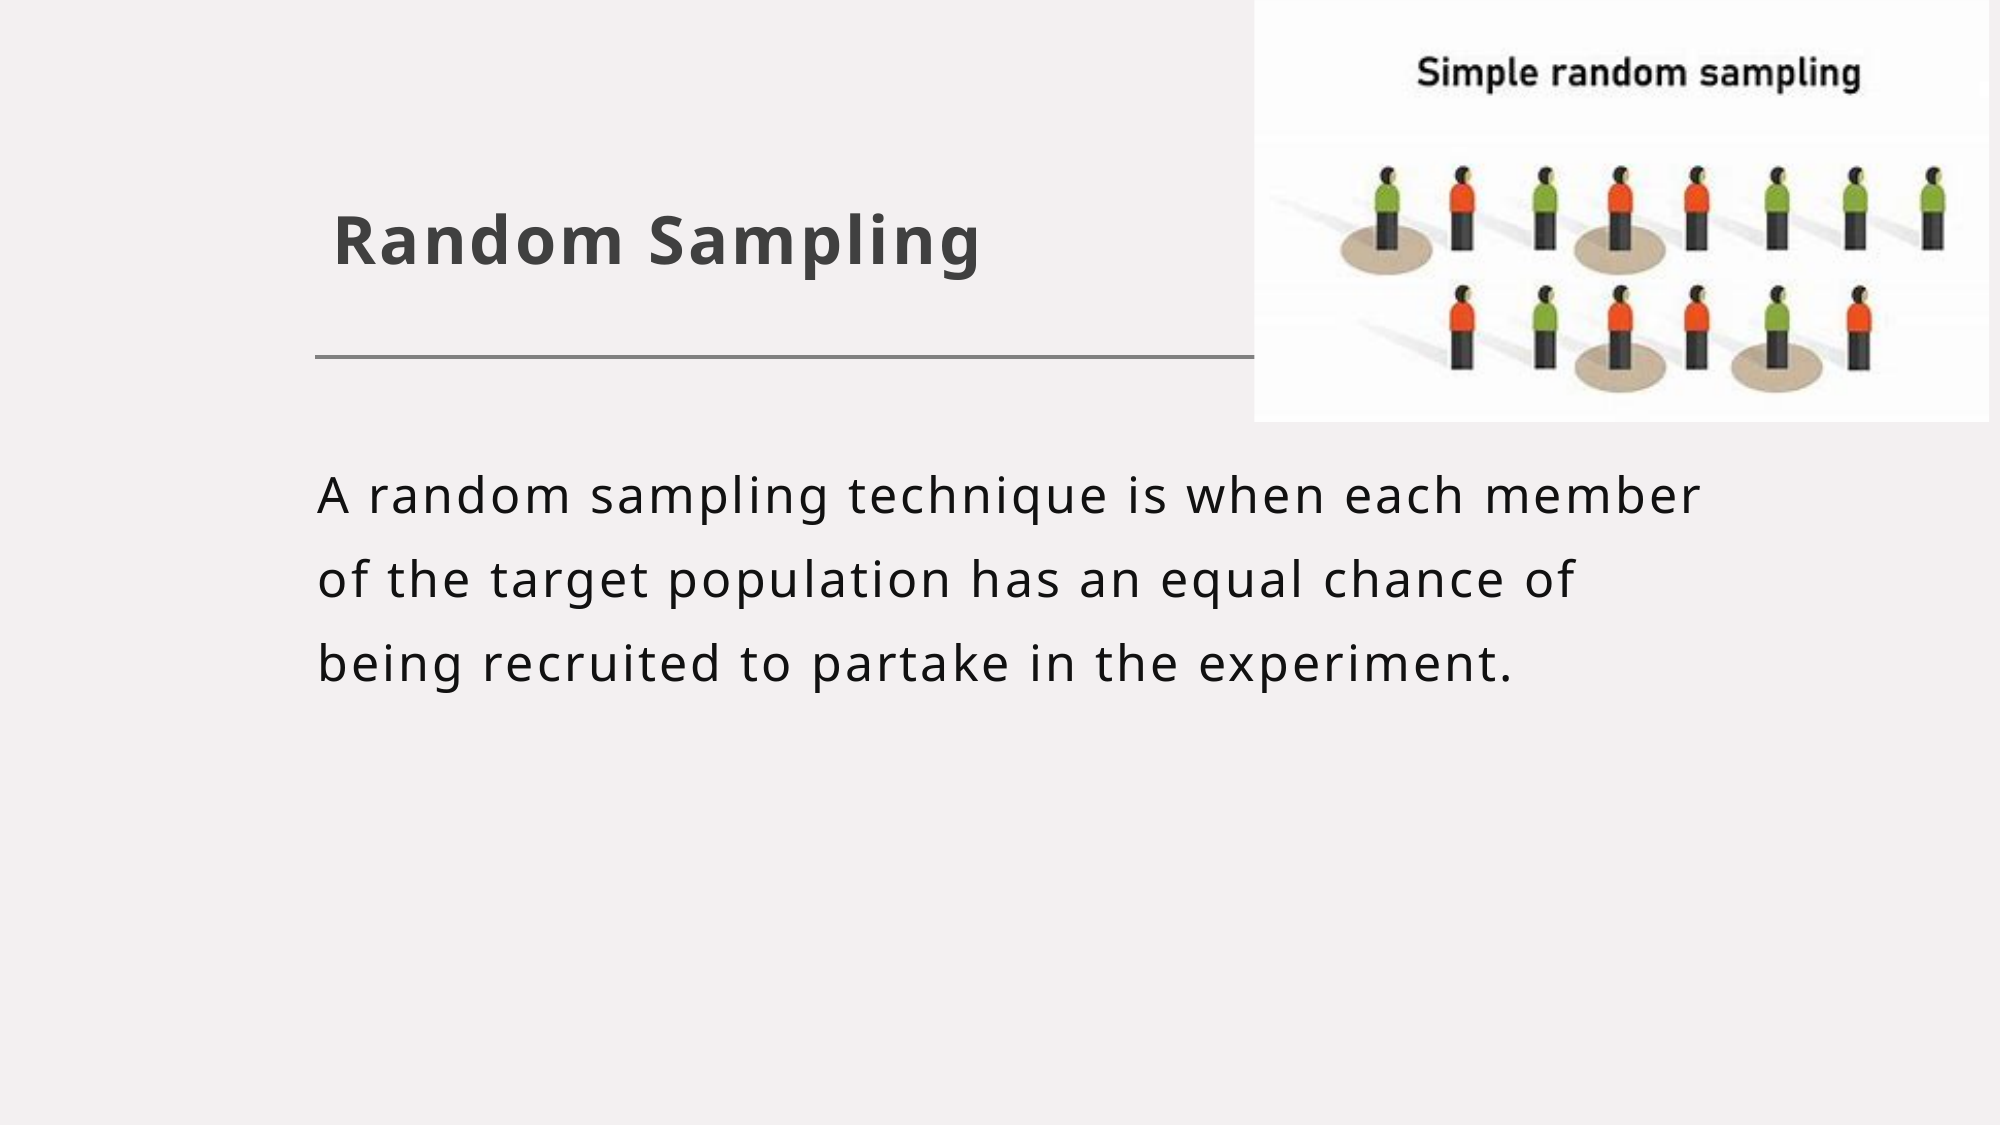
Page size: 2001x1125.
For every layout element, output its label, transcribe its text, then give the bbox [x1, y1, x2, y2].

title Random Sampling [315, 72, 1254, 294]
list A random sampling technique is when each member of the target population has an equal chance of being recruited to partake in the experiment. [299, 421, 1739, 1021]
picture [1254, 0, 1990, 423]
